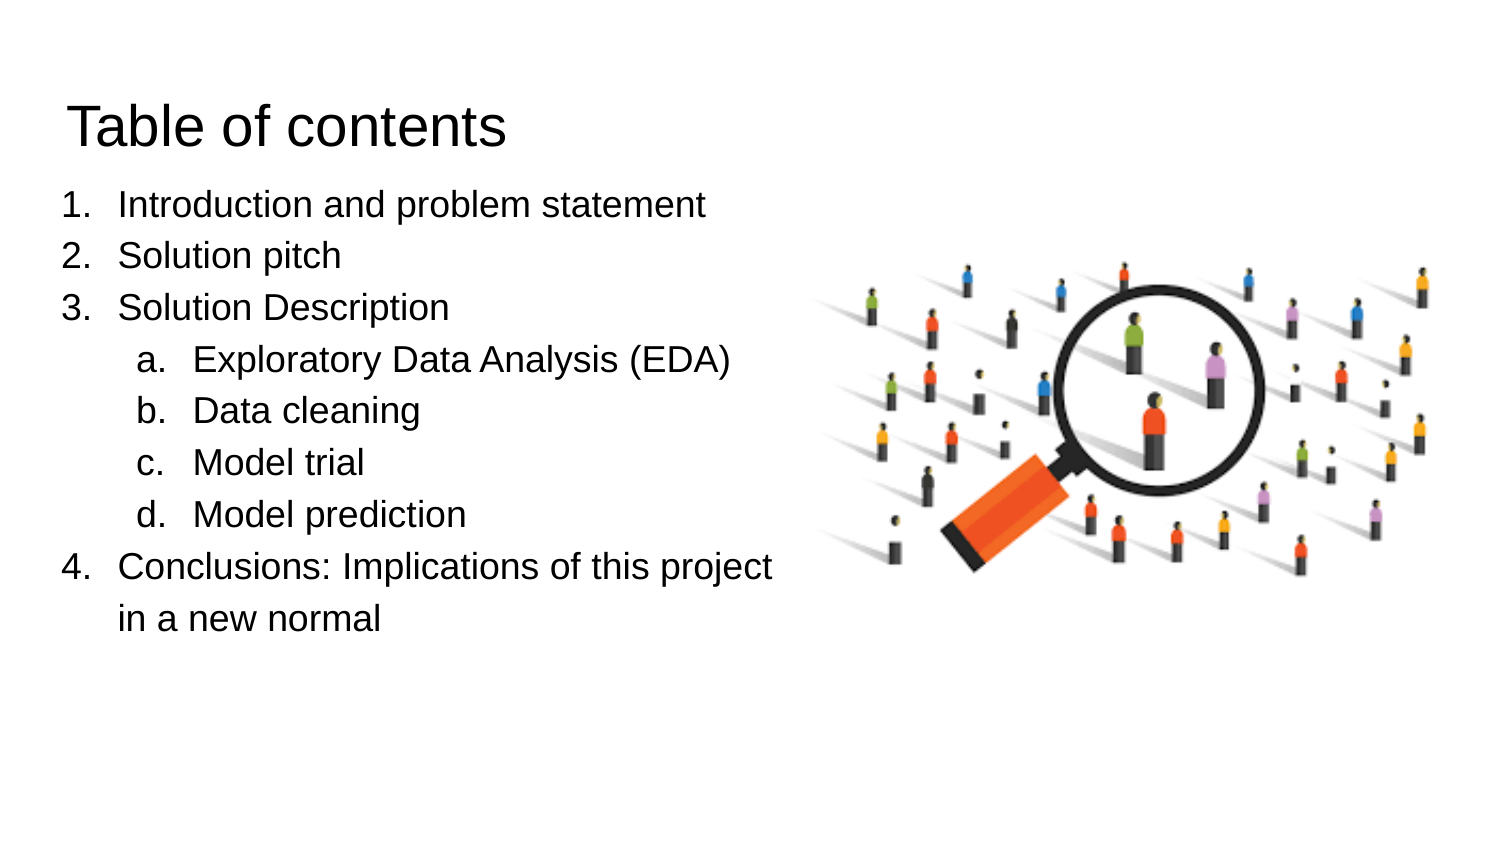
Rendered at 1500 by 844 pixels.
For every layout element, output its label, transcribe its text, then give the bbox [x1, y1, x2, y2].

text_box Introduction and problem statement Solution pitch Solution Description Exploratory Data Analysis (EDA) Data cleaning Model trial Model prediction Conclusions: Implications of this project in a new normal [27, 157, 825, 764]
title Table of contents [51, 72, 1449, 167]
picture [809, 246, 1467, 597]
